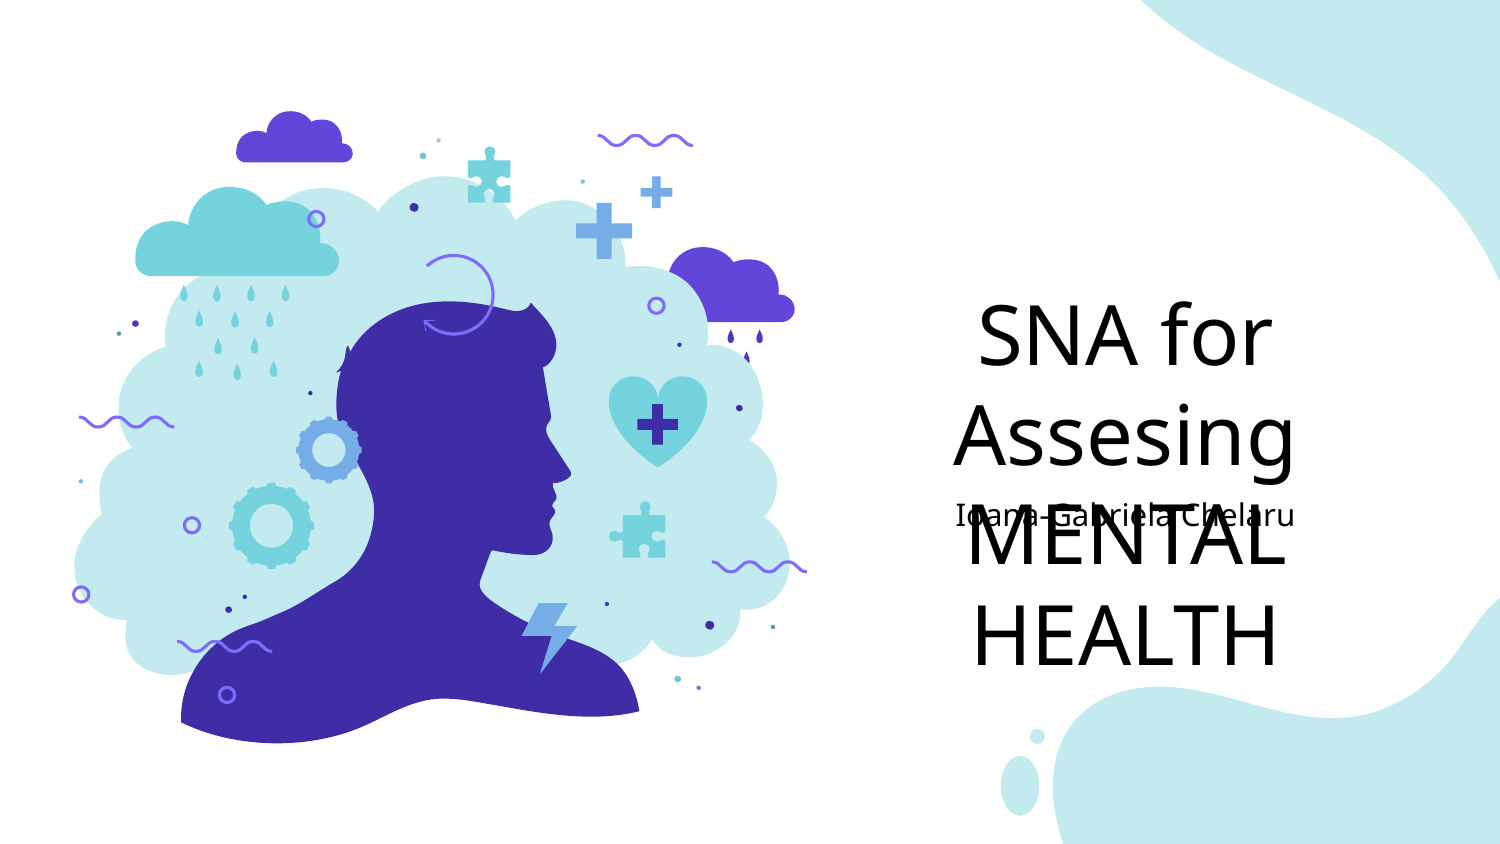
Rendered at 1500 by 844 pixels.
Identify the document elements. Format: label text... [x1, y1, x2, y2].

text_box [1141, 0, 1500, 282]
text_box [70, 110, 808, 744]
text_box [1000, 597, 1500, 844]
text_box Ioana-Gabriela Chelaru [888, 480, 1363, 599]
text_box SNA for Assesing MENTAL HEALTH [826, 266, 1426, 461]
